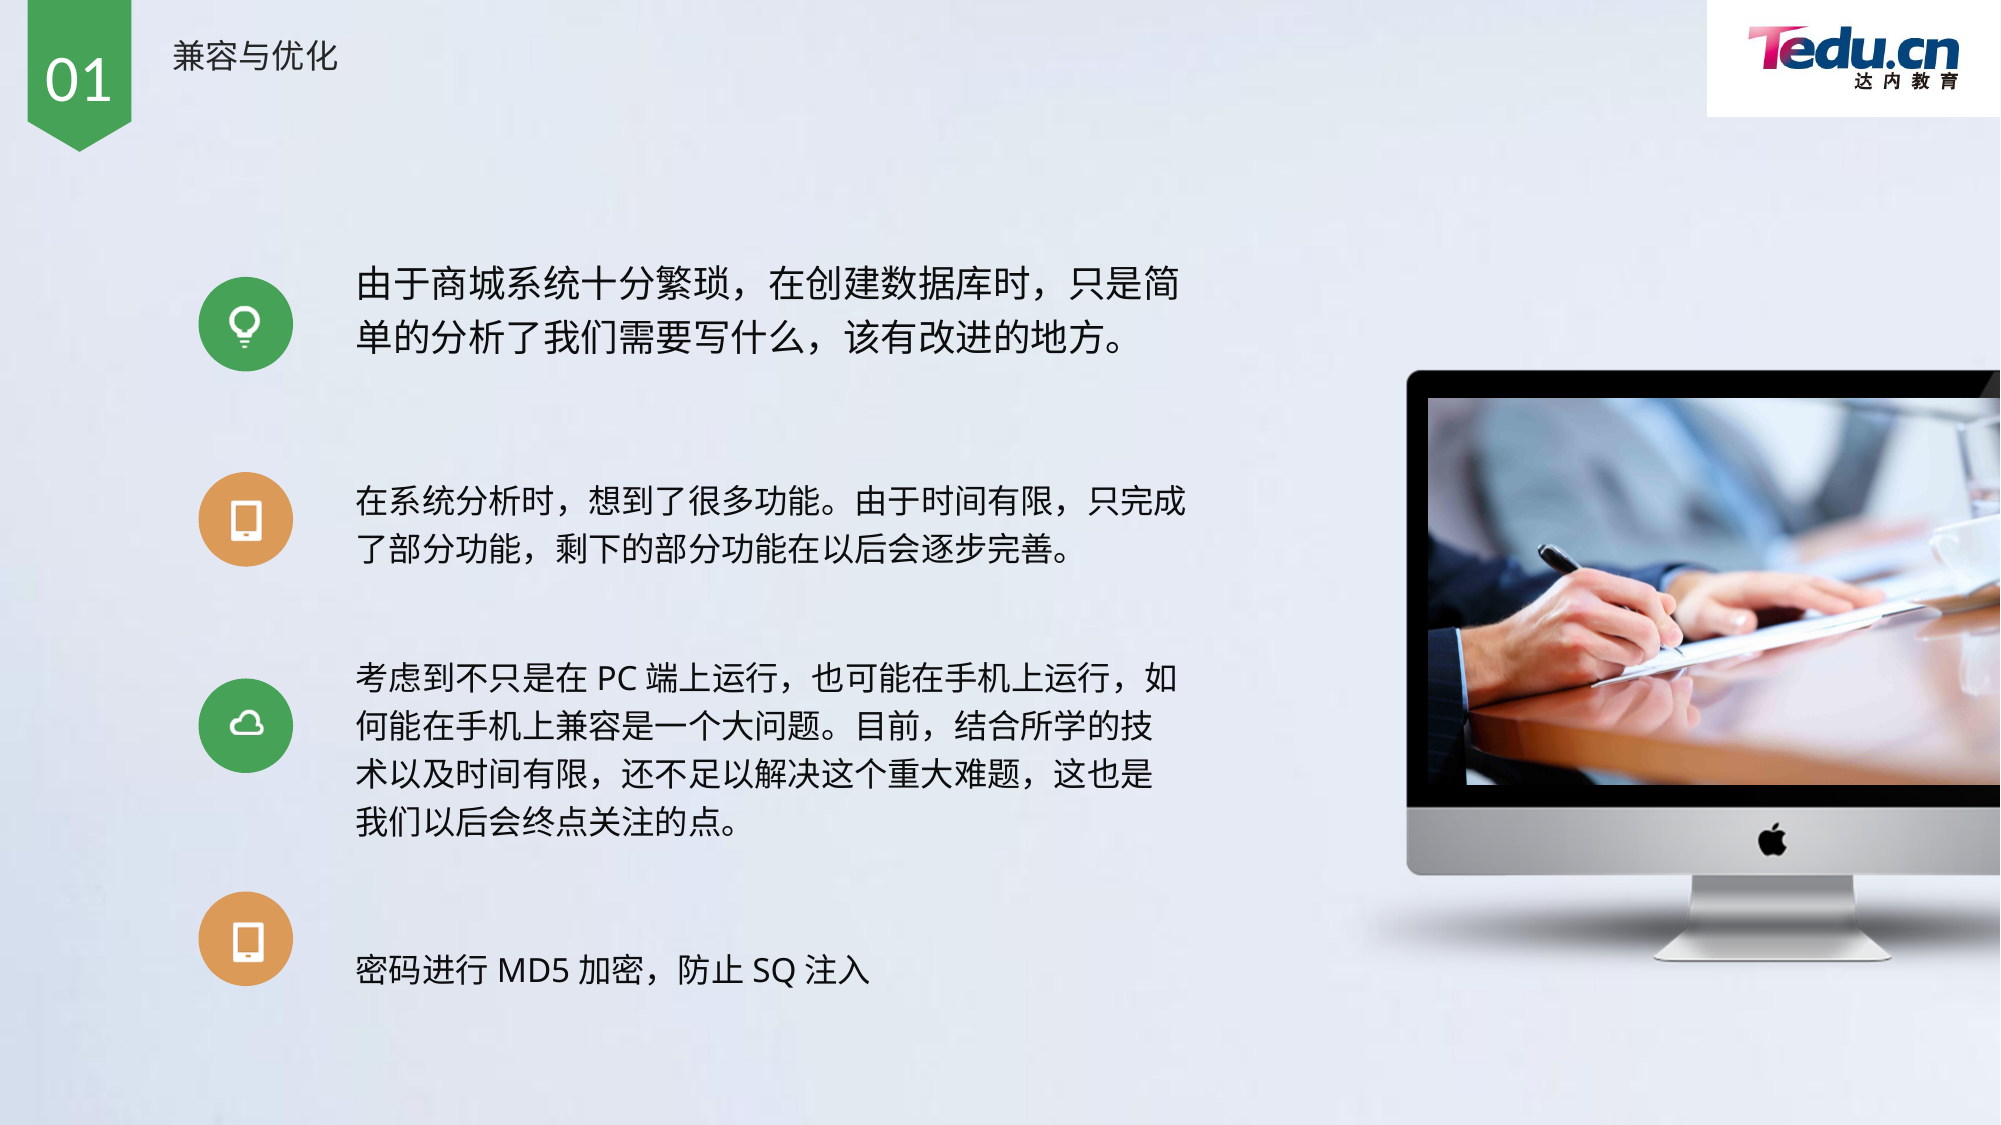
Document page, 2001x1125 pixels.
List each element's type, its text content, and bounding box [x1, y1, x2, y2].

text_box [198, 471, 294, 568]
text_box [1339, 327, 2000, 1002]
text_box [26, 0, 133, 154]
text_box 密码进行MD5加密，防止SQ注入 [335, 931, 1226, 1026]
picture [0, 0, 2001, 1125]
text_box 兼容与优化 [157, 27, 595, 83]
text_box 由于商城系统十分繁琐，在创建数据库时，只是简单的分析了我们需要写什么，该有改进的地方。 [335, 241, 1226, 381]
text_box 在系统分析时，想到了很多功能。由于时间有限，只完成了部分功能，剩下的部分功能在以后会逐步完善。 [335, 462, 1226, 558]
text_box [198, 677, 294, 774]
text_box [198, 276, 294, 372]
text_box 01 [31, 27, 129, 123]
text_box [198, 891, 294, 987]
text_box 考虑到不只是在PC端上运行，也可能在手机上运行，如何能在手机上兼容是一个大问题。目前，结合所学的技术以及时间有限，还不足以解决这个重大难题，这也是我们以后会终点关注的点。 [335, 639, 1200, 828]
